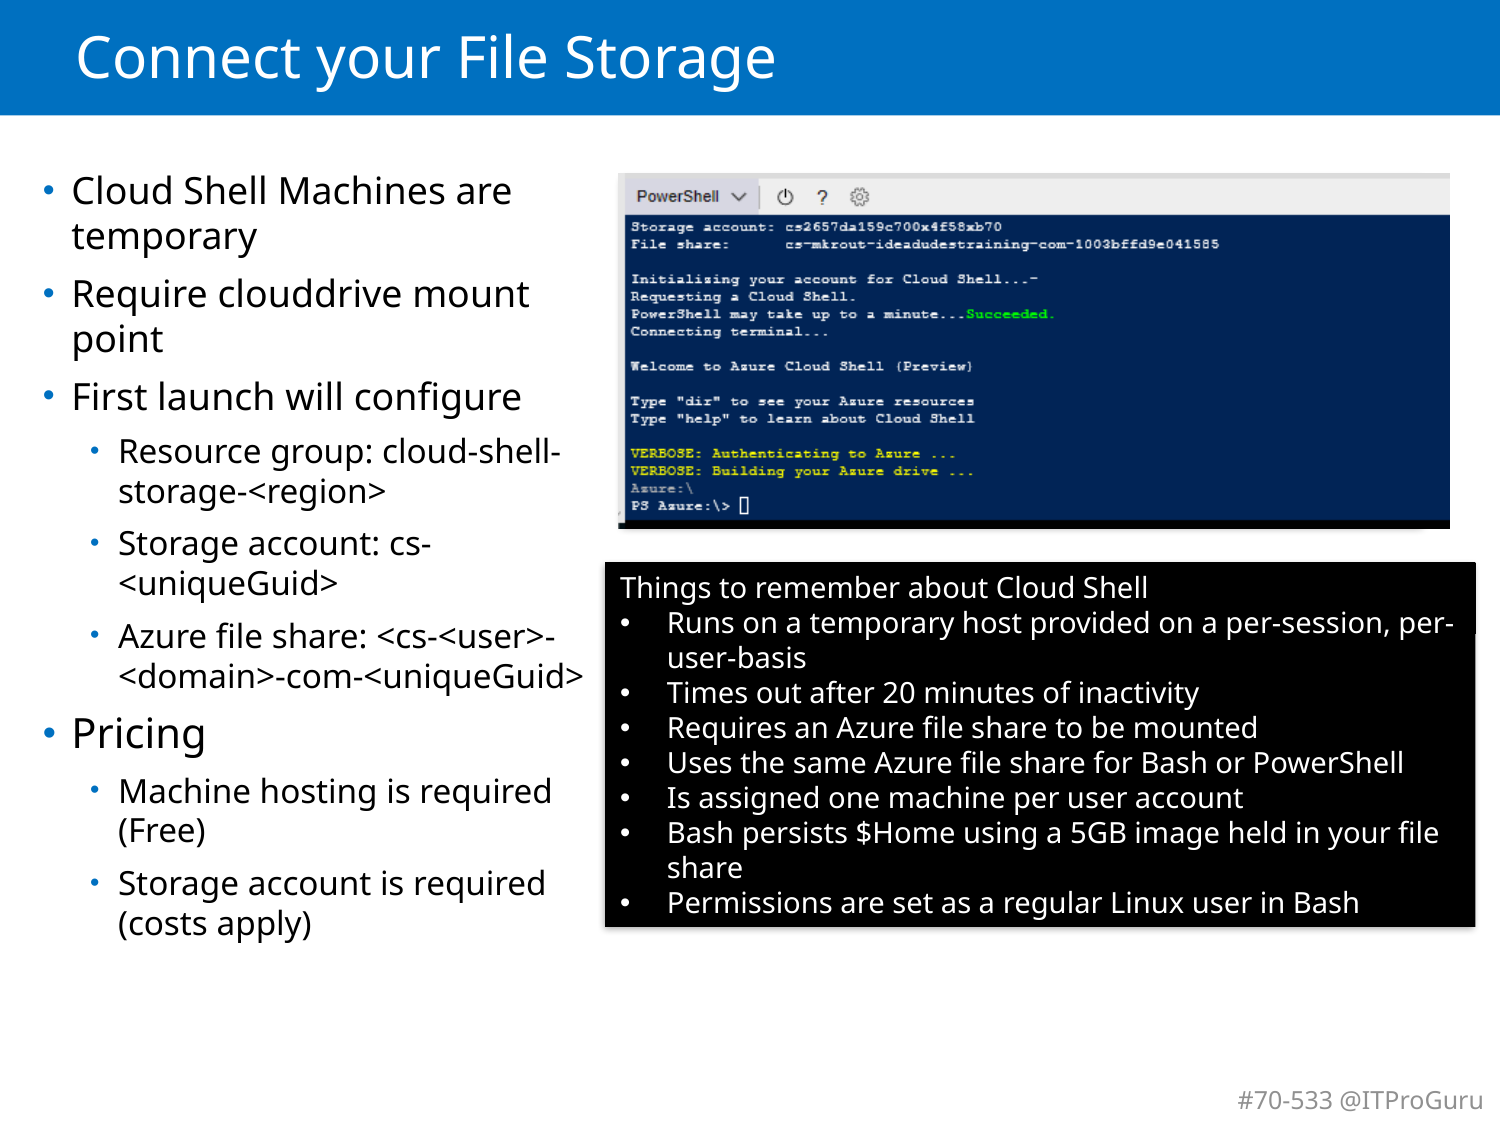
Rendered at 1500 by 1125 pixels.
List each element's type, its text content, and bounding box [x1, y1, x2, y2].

title Connect your File Storage [75, 0, 1351, 122]
text_box Things to remember about Cloud Shell Runs on a temporary host provided on a per-session, per-user-basis Times out after 20 minutes of inactivity Requires an Azure file share to be mounted Uses the same Azure file share for Bash or PowerShell Is assigned one machine per user account Bash persists $Home using a 5GB image held in your file share Permissions are set as a regular Linux user in Bash [605, 562, 1476, 927]
list Cloud Shell Machines are temporary Require clouddrive mount point First launch will configure Resource group: cloud-shell-storage-<region> Storage account: cs-<uniqueGuid> Azure file share: <cs-<user>-<domain>-com-<uniqueGuid> Pricing Machine hosting is required (Free) Storage account is required (costs apply) [42, 167, 606, 1013]
picture [617, 173, 1450, 530]
